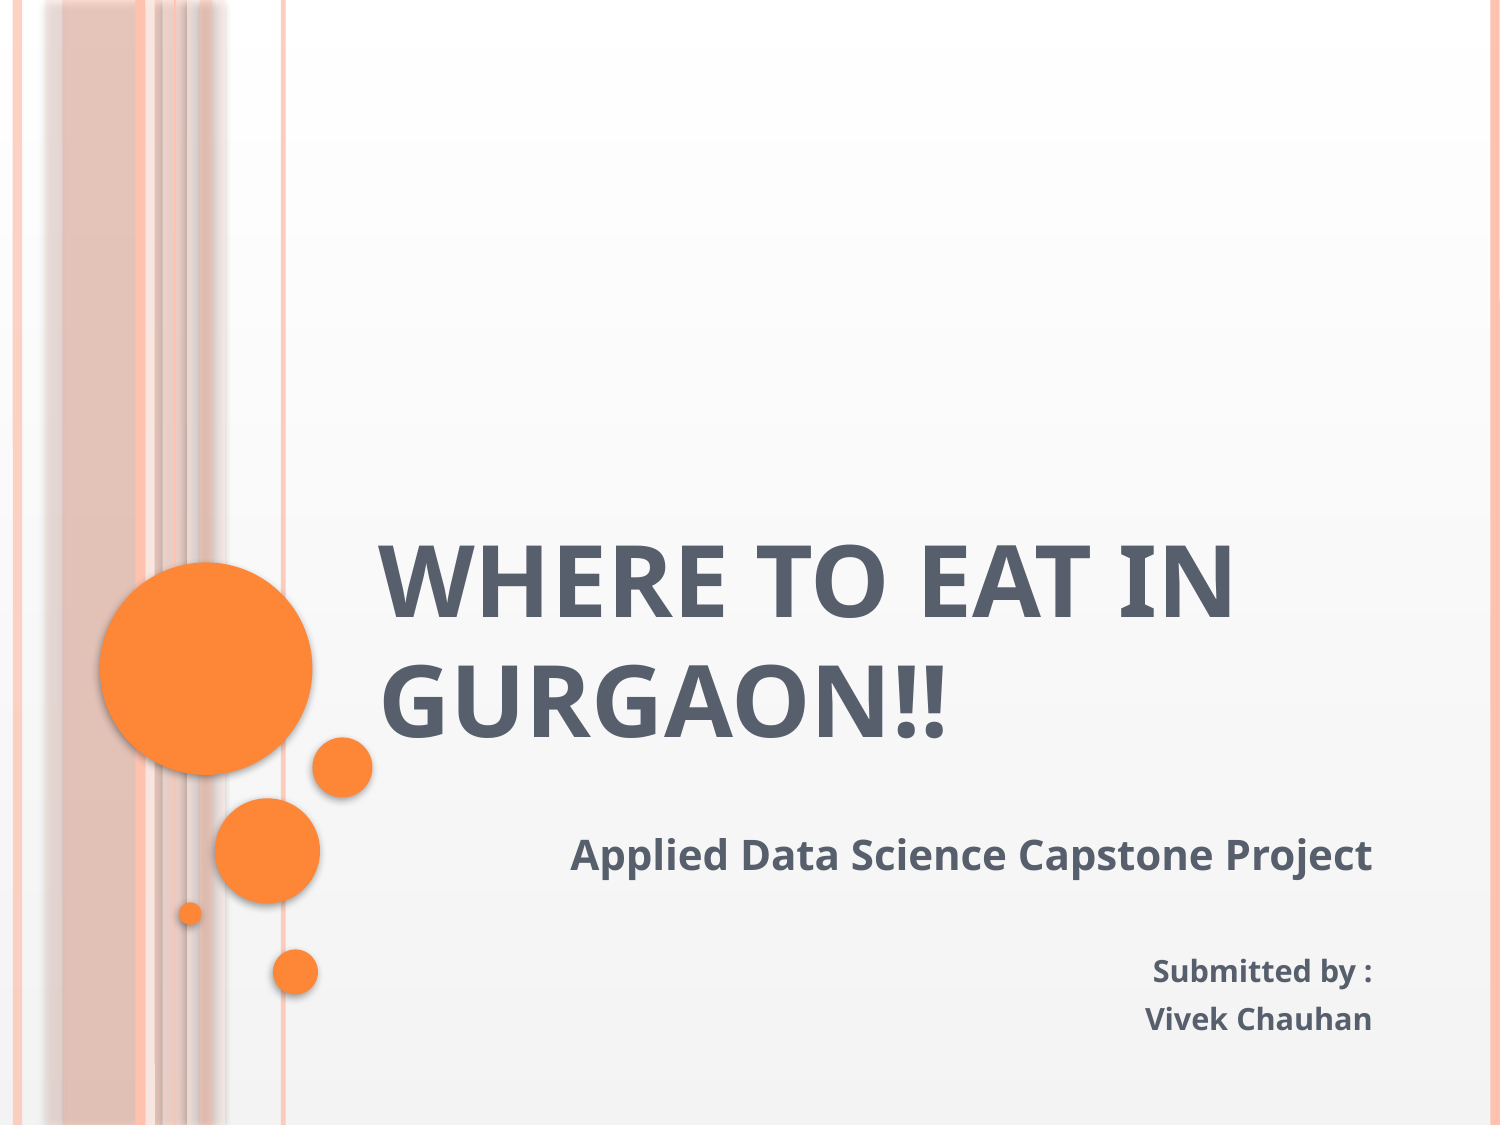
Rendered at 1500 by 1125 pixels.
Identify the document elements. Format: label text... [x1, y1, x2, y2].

subtitle Applied Data Science Capstone Project Submitted by : Vivek Chauhan [375, 820, 1388, 1046]
title Where to eat in Gurgaon!! [363, 328, 1376, 765]
